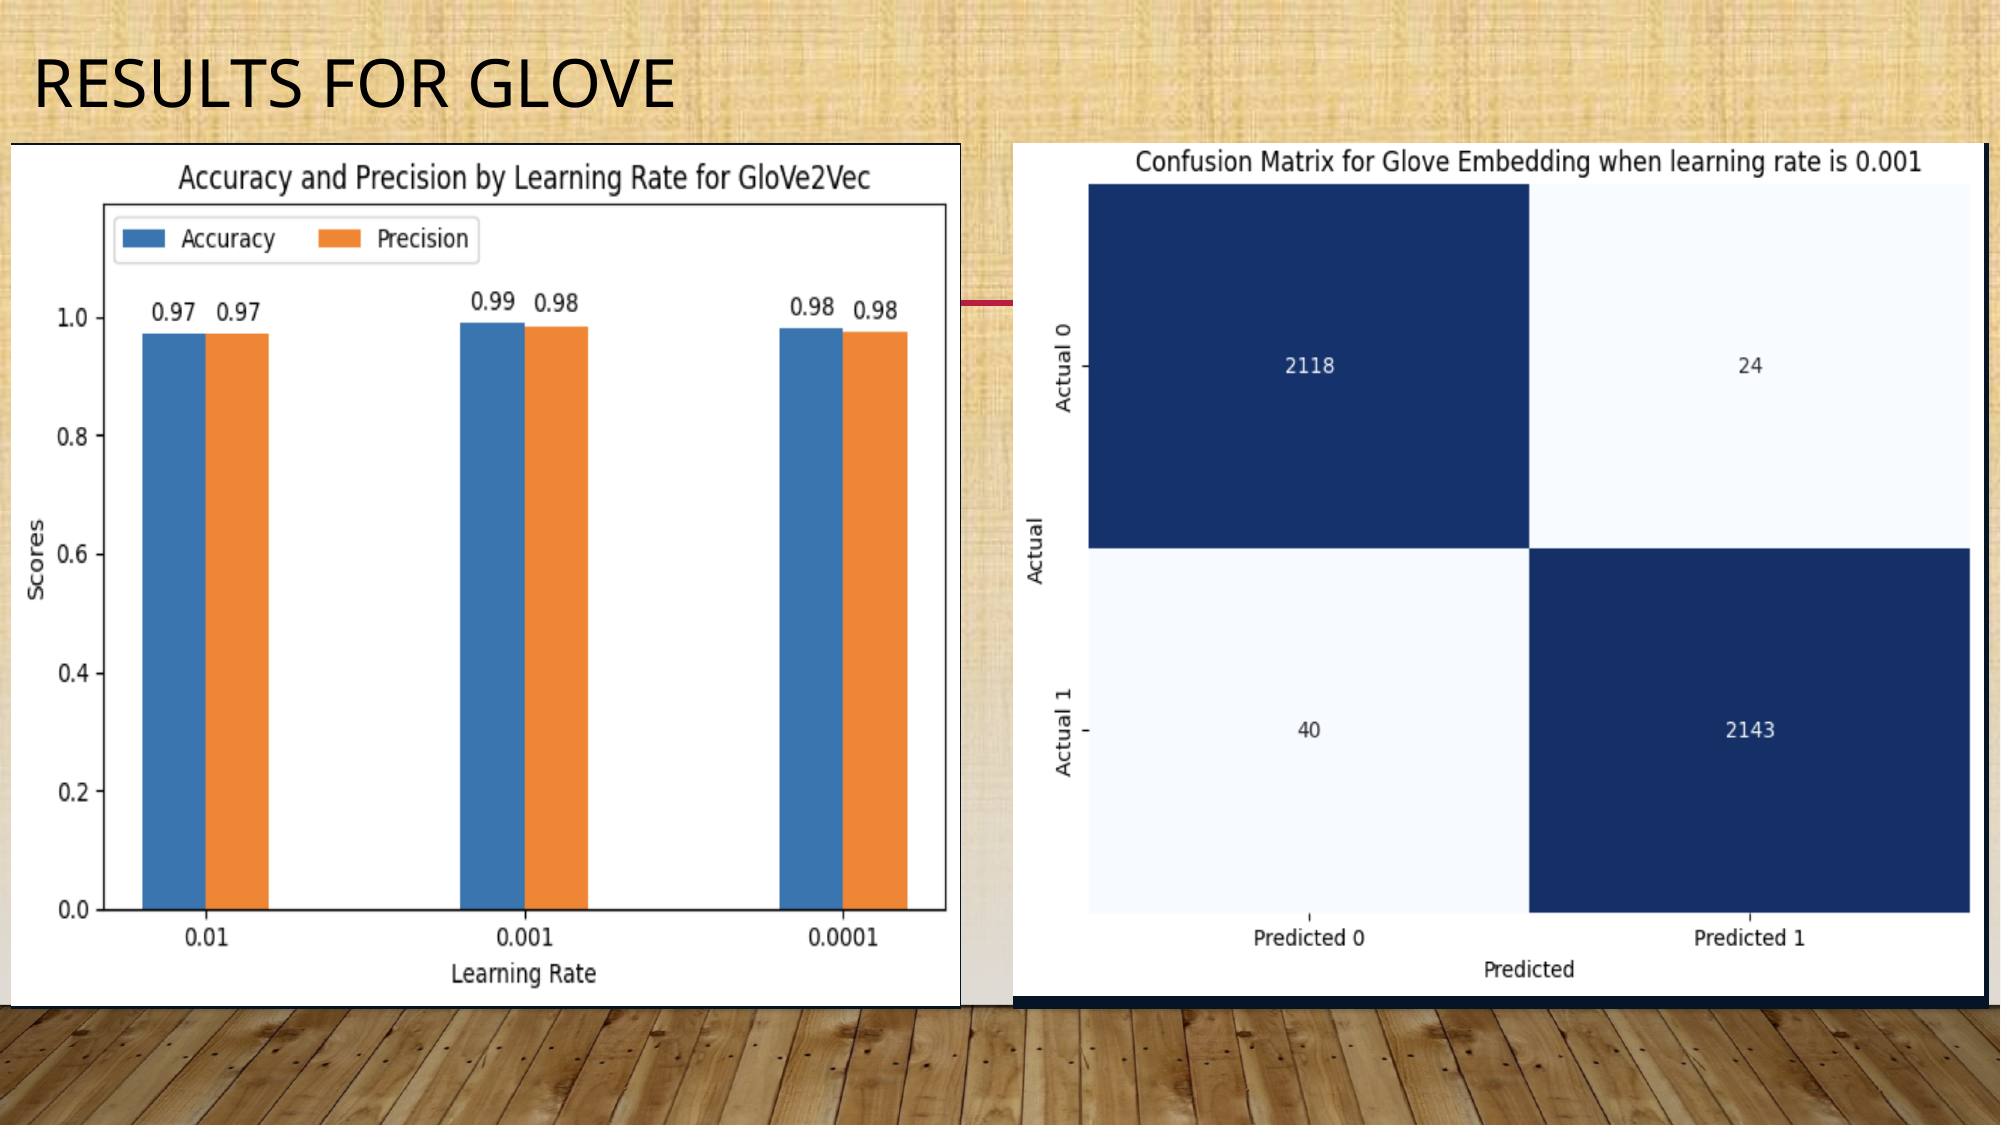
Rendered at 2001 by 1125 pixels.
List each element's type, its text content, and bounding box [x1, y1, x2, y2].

title Results for GLove [0, 0, 1144, 144]
picture [0, 0, 2001, 1125]
